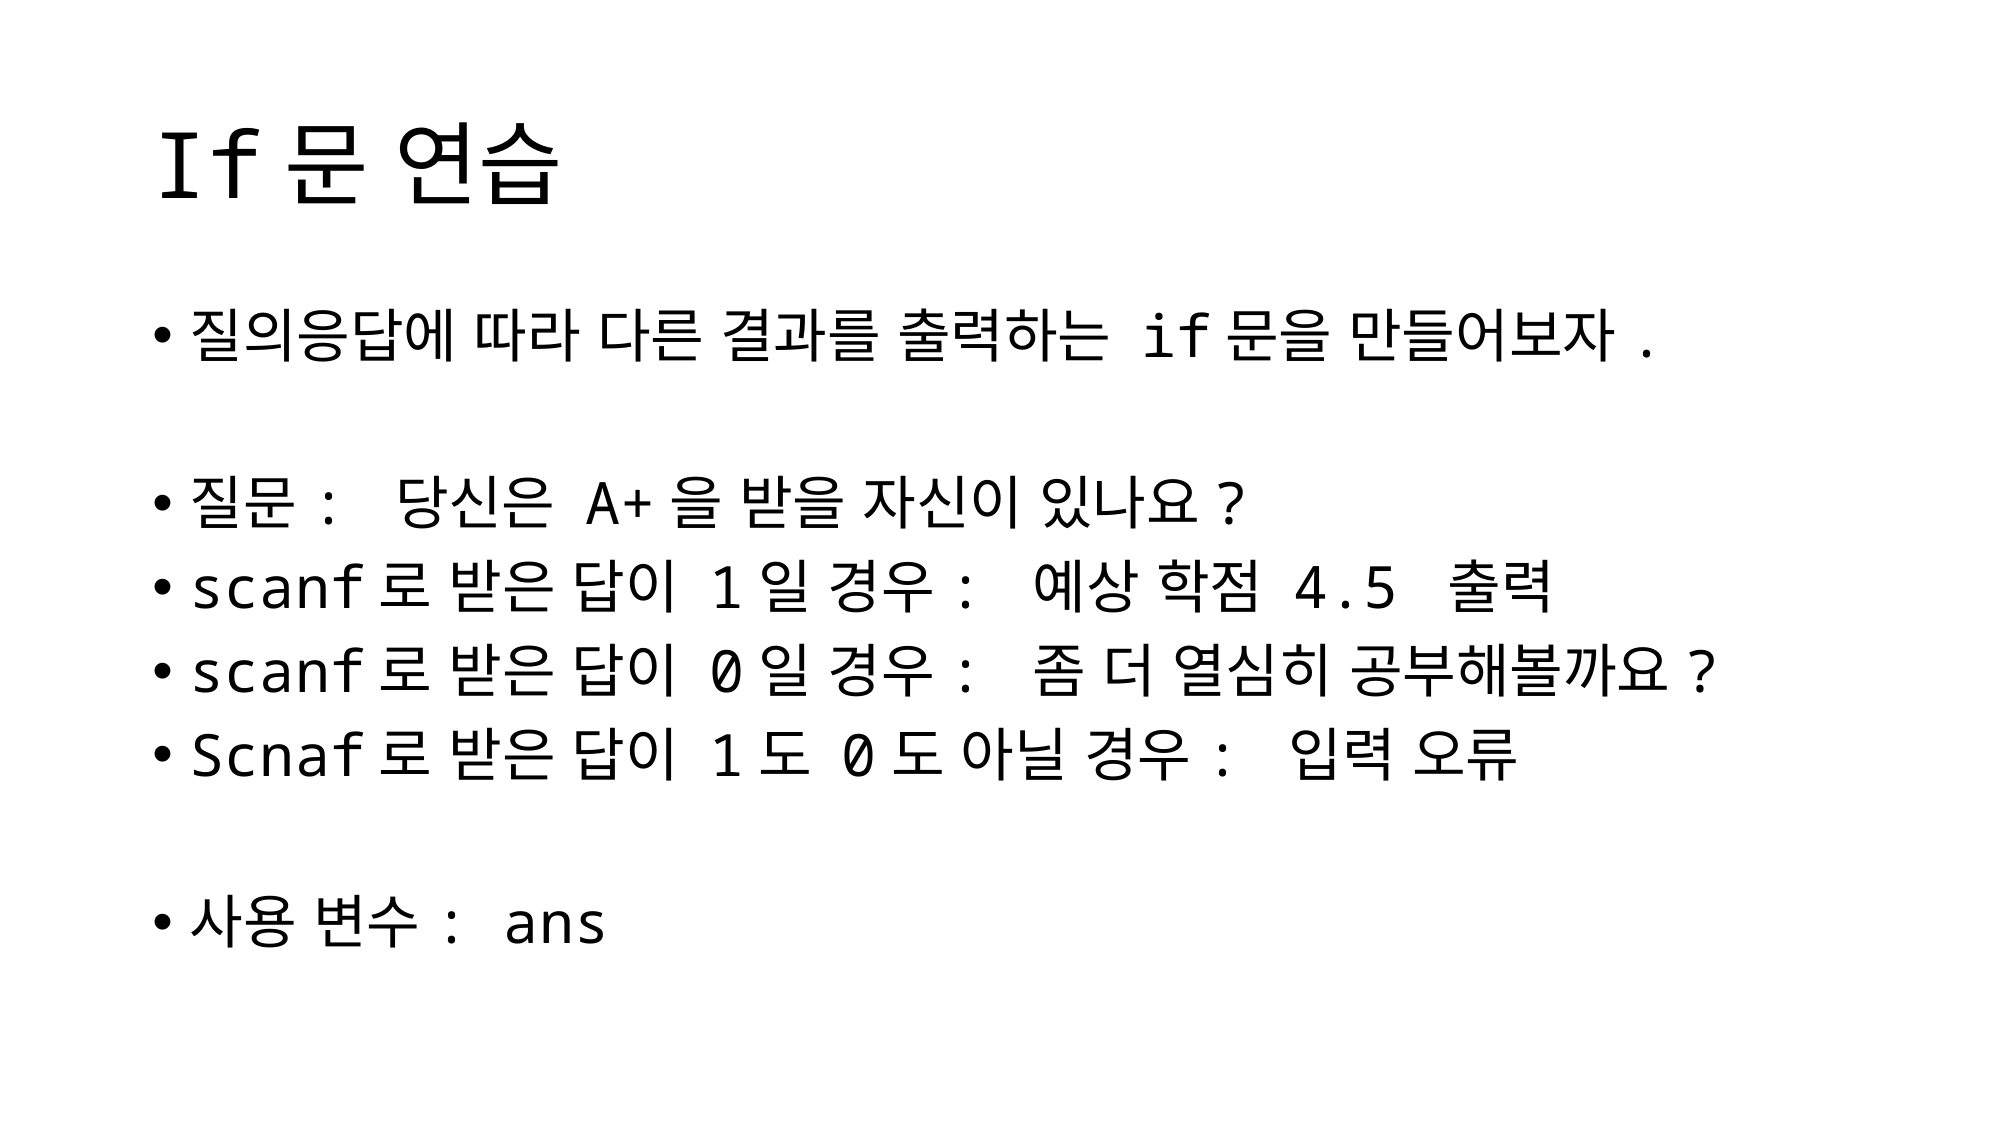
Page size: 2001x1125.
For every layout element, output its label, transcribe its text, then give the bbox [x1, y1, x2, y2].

list 질의응답에 따라 다른 결과를 출력하는 if문을 만들어보자. 질문: 당신은 A+을 받을 자신이 있나요? scanf로 받은 답이 1일 경우: 예상 학점 4.5 출력 scanf로 받은 답이 0일 경우: 좀 더 열심히 공부해볼까요? Scnaf로 받은 답이 1도 0도 아닐 경우: 입력 오류 사용 변수: ans [137, 299, 1863, 1014]
title If문 연습 [137, 59, 1863, 278]
